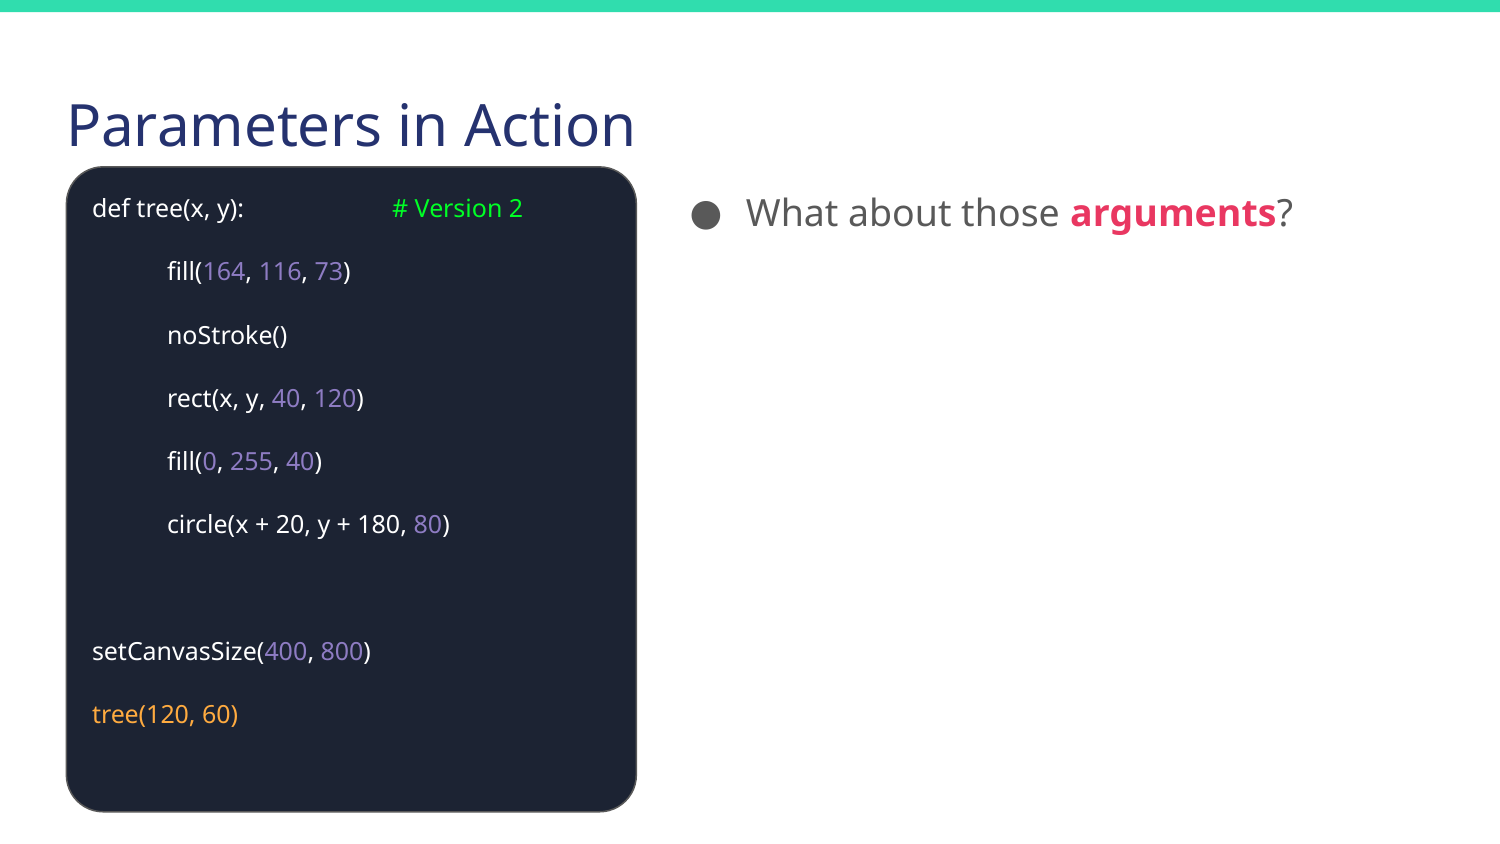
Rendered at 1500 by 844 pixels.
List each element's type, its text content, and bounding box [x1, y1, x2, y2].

title Parameters in Action [51, 72, 1449, 167]
text_box def tree(x, y): # Version 2 fill(164, 116, 73) noStroke() rect(x, y, 40, 120) fill(0, 255, 40) circle(x + 20, y + 180, 80) setCanvasSize(400, 800) tree(120, 60) [66, 166, 637, 812]
list What about those arguments? [655, 166, 1449, 766]
